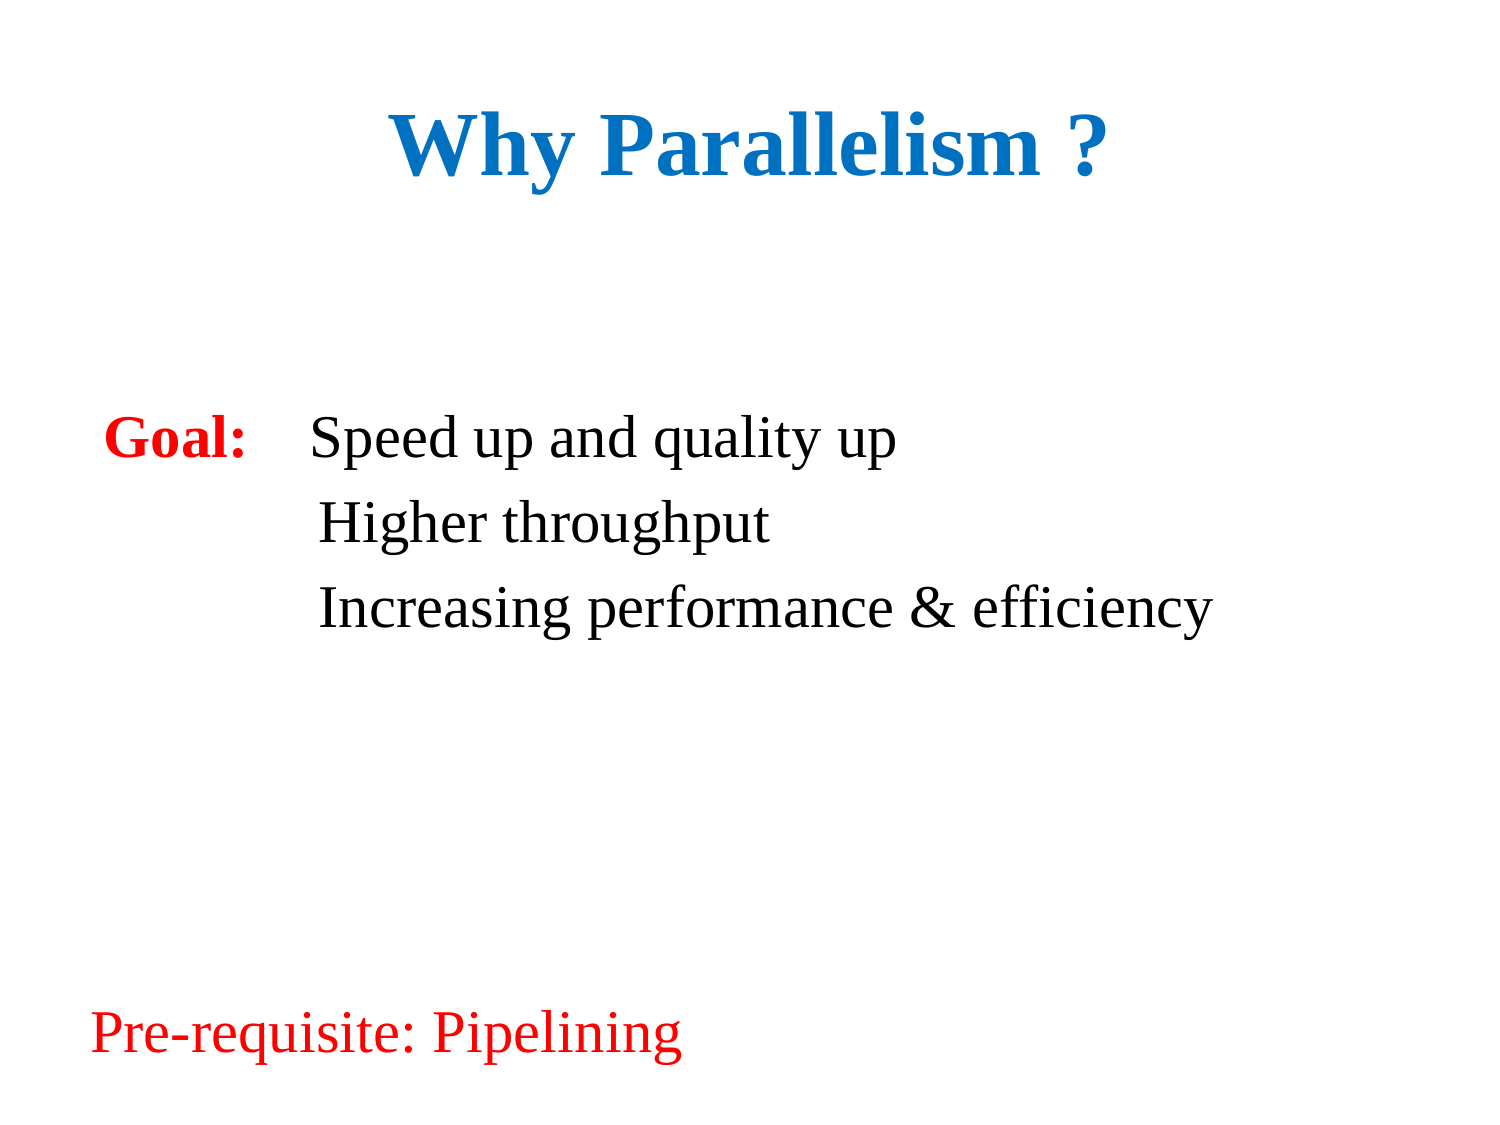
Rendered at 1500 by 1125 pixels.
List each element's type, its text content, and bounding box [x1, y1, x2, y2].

list Goal: Speed up and quality up Higher throughput Increasing performance & efficiency Pre-requisite: Pipelining [75, 312, 1500, 1075]
title Why Parallelism ? [75, 45, 1425, 233]
